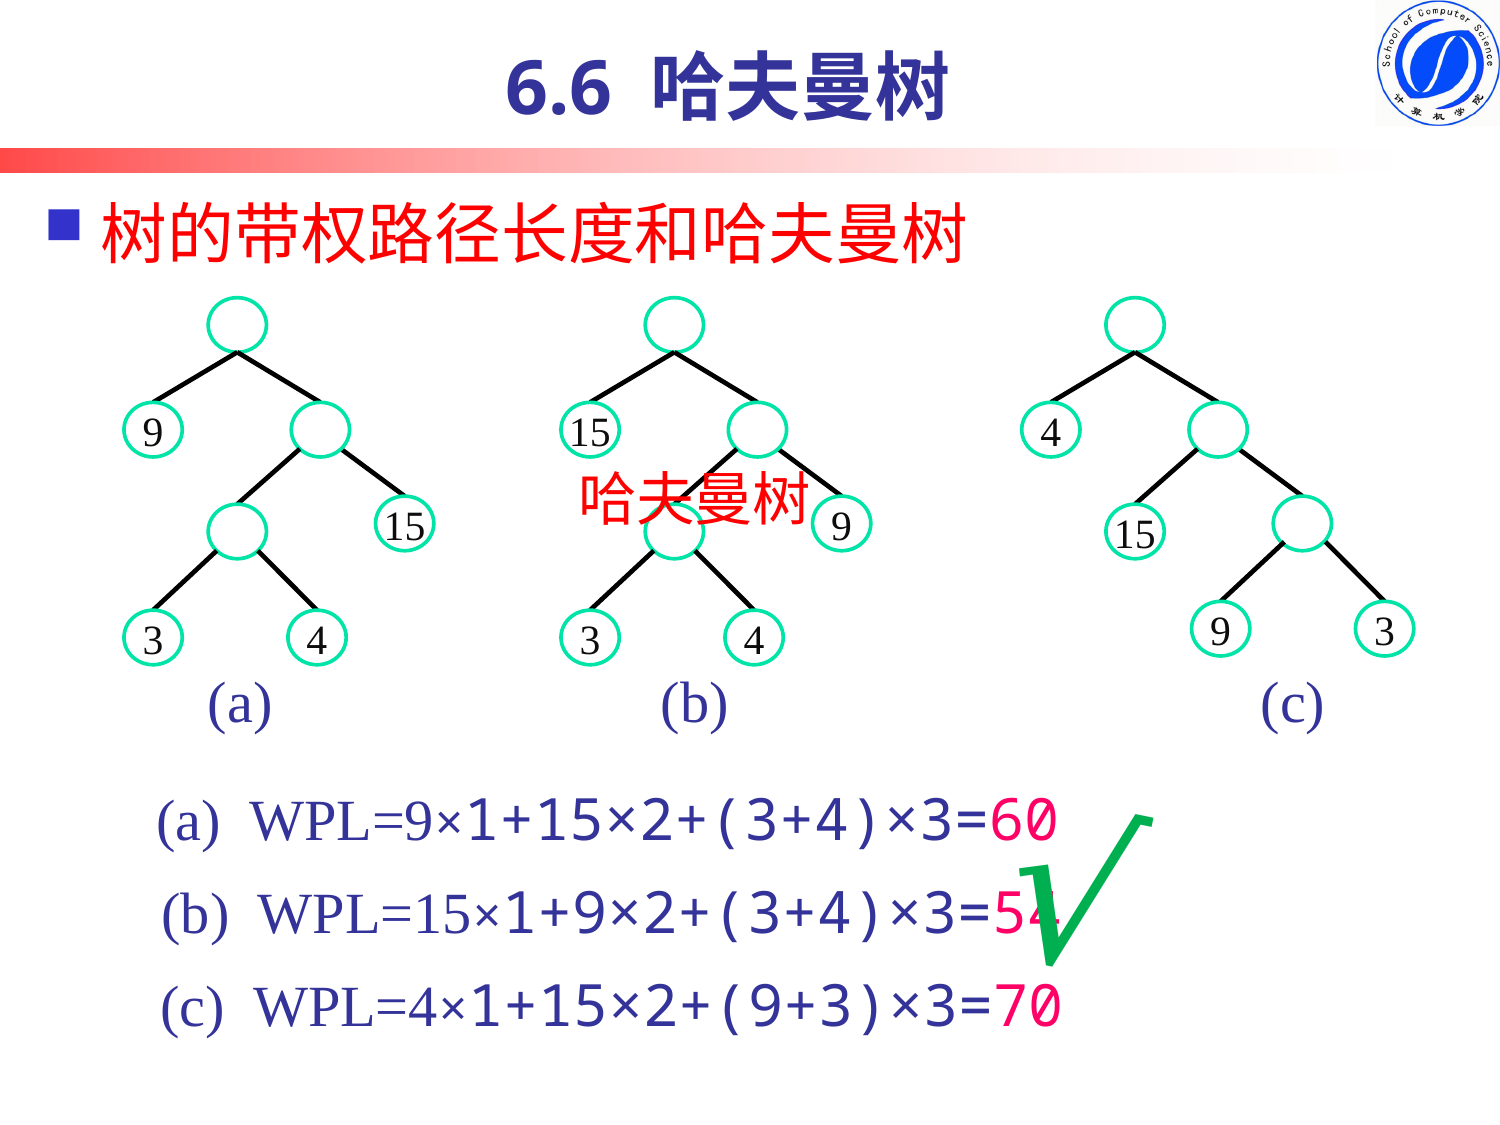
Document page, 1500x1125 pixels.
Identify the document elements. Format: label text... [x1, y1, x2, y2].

text_box (a) [193, 665, 288, 742]
text_box √ [971, 745, 1241, 1040]
text_box (c) WPL=4×1+15×2+(9+3)×3=70 [145, 961, 1078, 1046]
title 树的带权路径长度和哈夫曼树 [29, 172, 1164, 268]
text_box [1021, 297, 1414, 656]
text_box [560, 297, 871, 665]
picture [1375, 0, 1500, 126]
text_box (c) [1245, 656, 1341, 742]
text_box (b) WPL=15×1+9×2+(3+4)×3=54 [146, 868, 998, 953]
text_box (b) [645, 665, 744, 742]
text_box (a) WPL=9×1+15×2+(3+4)×3=60 [141, 775, 1017, 860]
text_box 6.6 哈夫曼树 [88, 31, 1367, 138]
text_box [123, 297, 434, 665]
